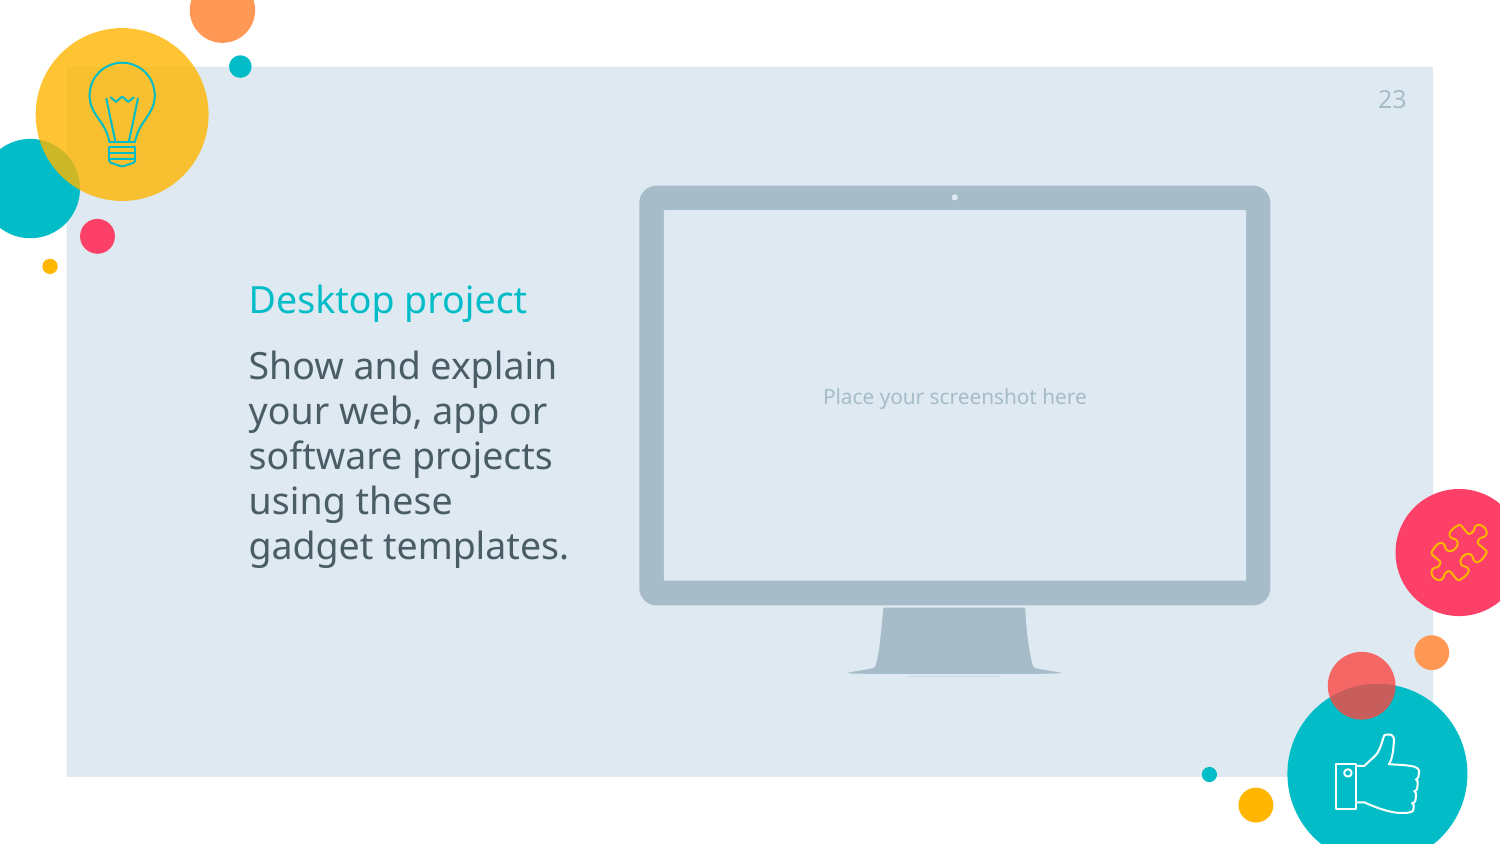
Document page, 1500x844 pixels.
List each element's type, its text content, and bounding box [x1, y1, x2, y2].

slide_number 23 [1331, 68, 1422, 134]
list Desktop project Show and explain your web, app or software projects using these gadget templates. [233, 67, 592, 776]
text_box Place your screenshot here [665, 211, 1245, 581]
text_box [638, 184, 1272, 678]
